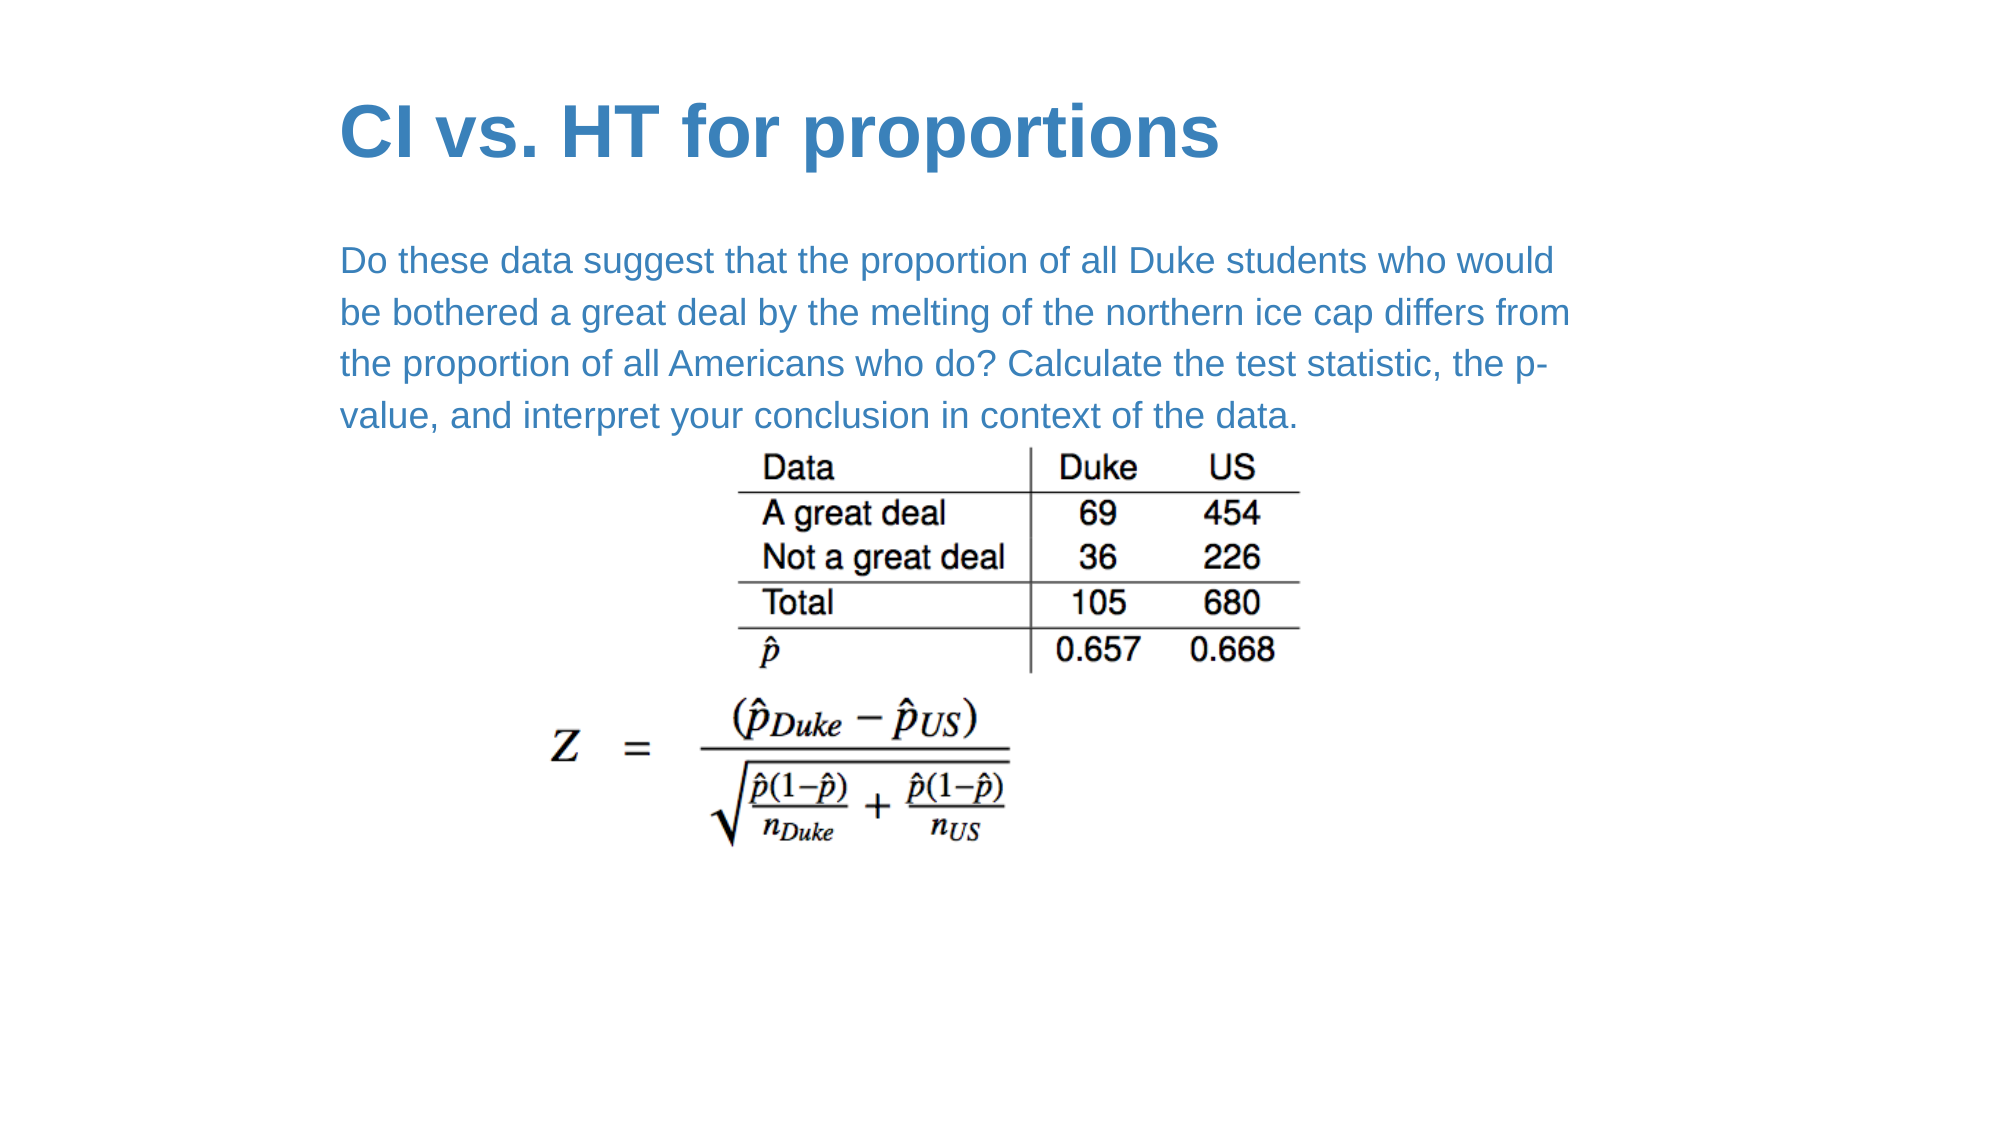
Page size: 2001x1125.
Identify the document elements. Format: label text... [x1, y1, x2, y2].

list Do these data suggest that the proportion of all Duke students who would be bothered a great deal by the melting of the northern ice cap differs from the proportion of all Americans who do? Calculate the test statistic, the p-value, and interpret your conclusion in context of the data. [325, 214, 1609, 448]
title CI vs. HT for proportions [324, 0, 1675, 188]
picture [537, 445, 1313, 854]
